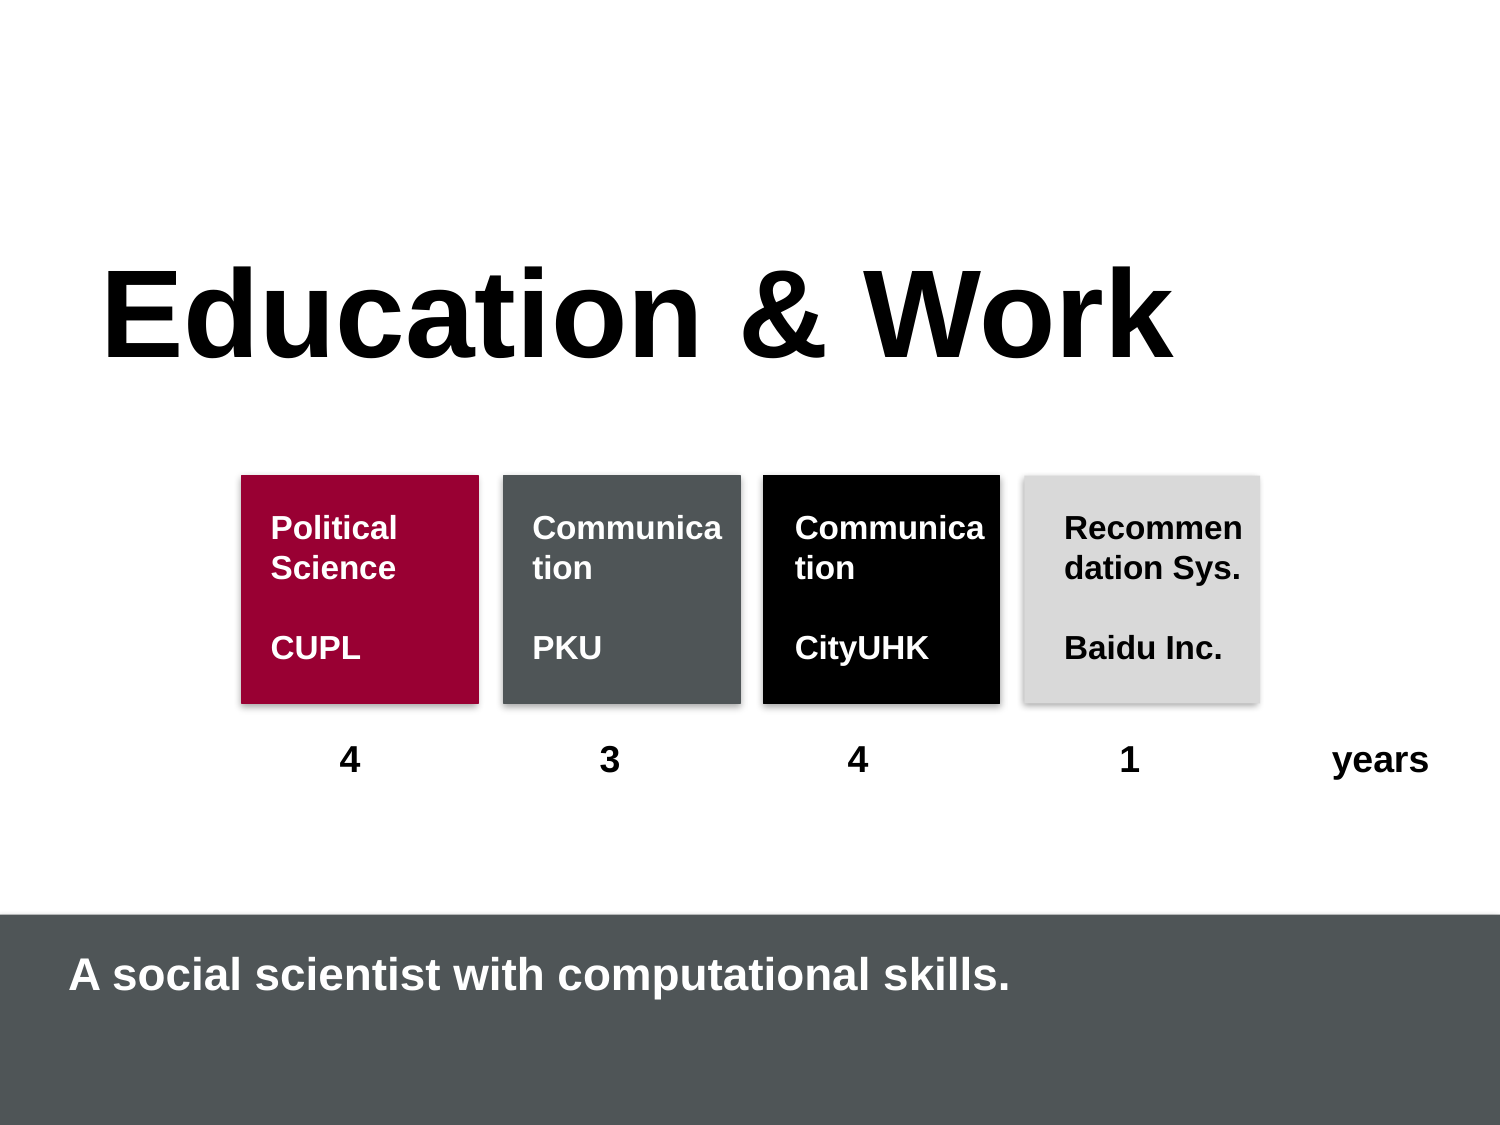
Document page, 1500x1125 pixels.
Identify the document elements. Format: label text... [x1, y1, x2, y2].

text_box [0, 914, 1500, 1125]
text_box 1 [1104, 727, 1164, 799]
text_box 4 [324, 727, 408, 799]
text_box [241, 475, 479, 704]
text_box [503, 475, 741, 704]
text_box 4 [832, 727, 892, 799]
text_box [1024, 475, 1261, 704]
text_box Communication CityUHK [780, 498, 1003, 674]
text_box 3 [584, 727, 644, 799]
text_box [763, 475, 1000, 704]
text_box Political Science CUPL [255, 498, 478, 674]
text_box Education & Work [85, 239, 1409, 390]
text_box Recommendation Sys. Baidu Inc. [1049, 498, 1272, 674]
text_box years [1316, 727, 1471, 870]
text_box Communication PKU [517, 498, 740, 674]
